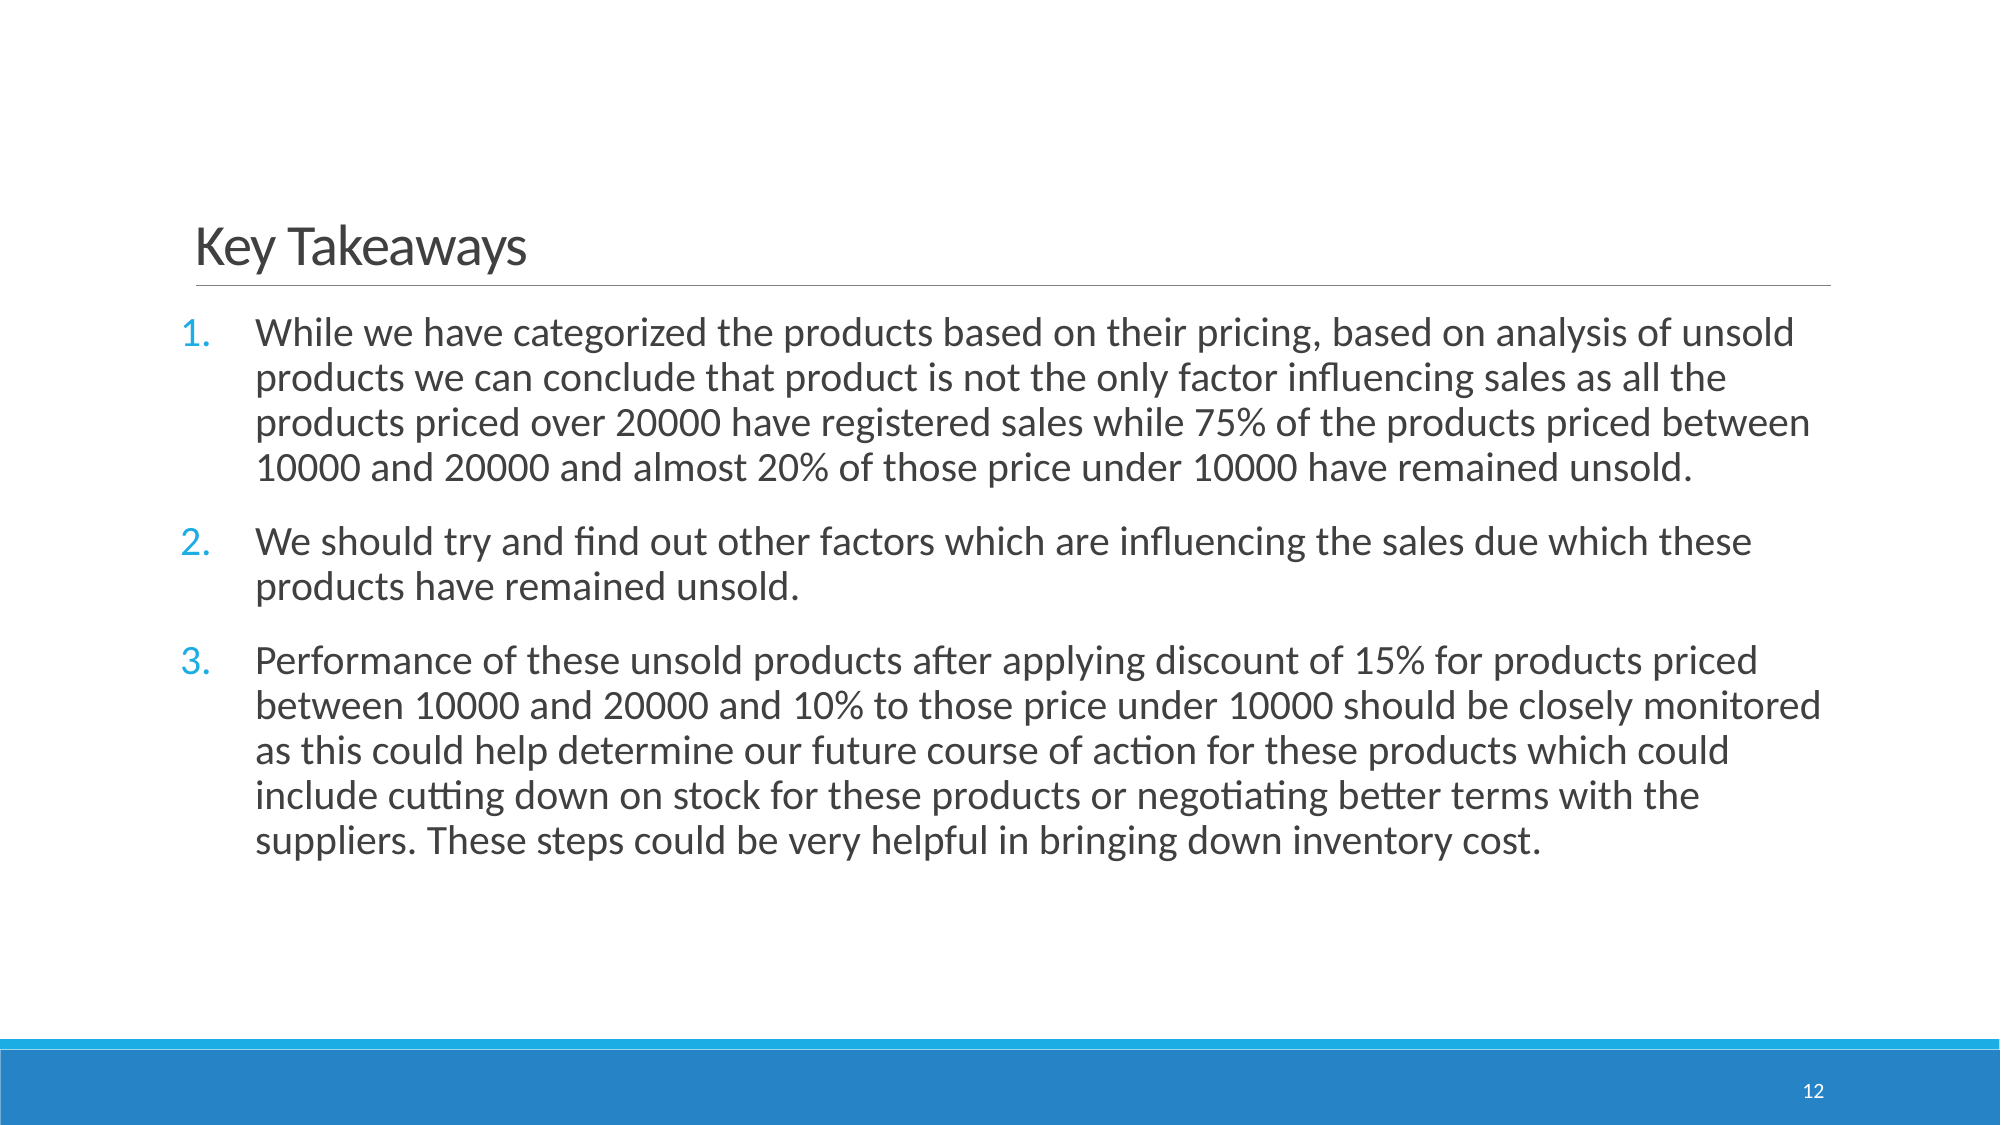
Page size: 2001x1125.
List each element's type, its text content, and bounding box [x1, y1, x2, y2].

slide_number 12 [1624, 1059, 1840, 1120]
list While we have categorized the products based on their pricing, based on analysis of unsold products we can conclude that product is not the only factor influencing sales as all the products priced over 20000 have registered sales while 75% of the products priced between 10000 and 20000 and almost 20% of those price under 10000 have remained unsold. We should try and find out other factors which are influencing the sales due which these products have remained unsold. Performance of these unsold products after applying discount of 15% for products priced between 10000 and 20000 and 10% to those price under 10000 should be closely monitored as this could help determine our future course of action for these products which could include cutting down on stock for these products or negotiating better terms with the suppliers. These steps could be very helpful in bringing down inventory cost. [180, 302, 1830, 963]
title Key Takeaways [180, 47, 1830, 285]
